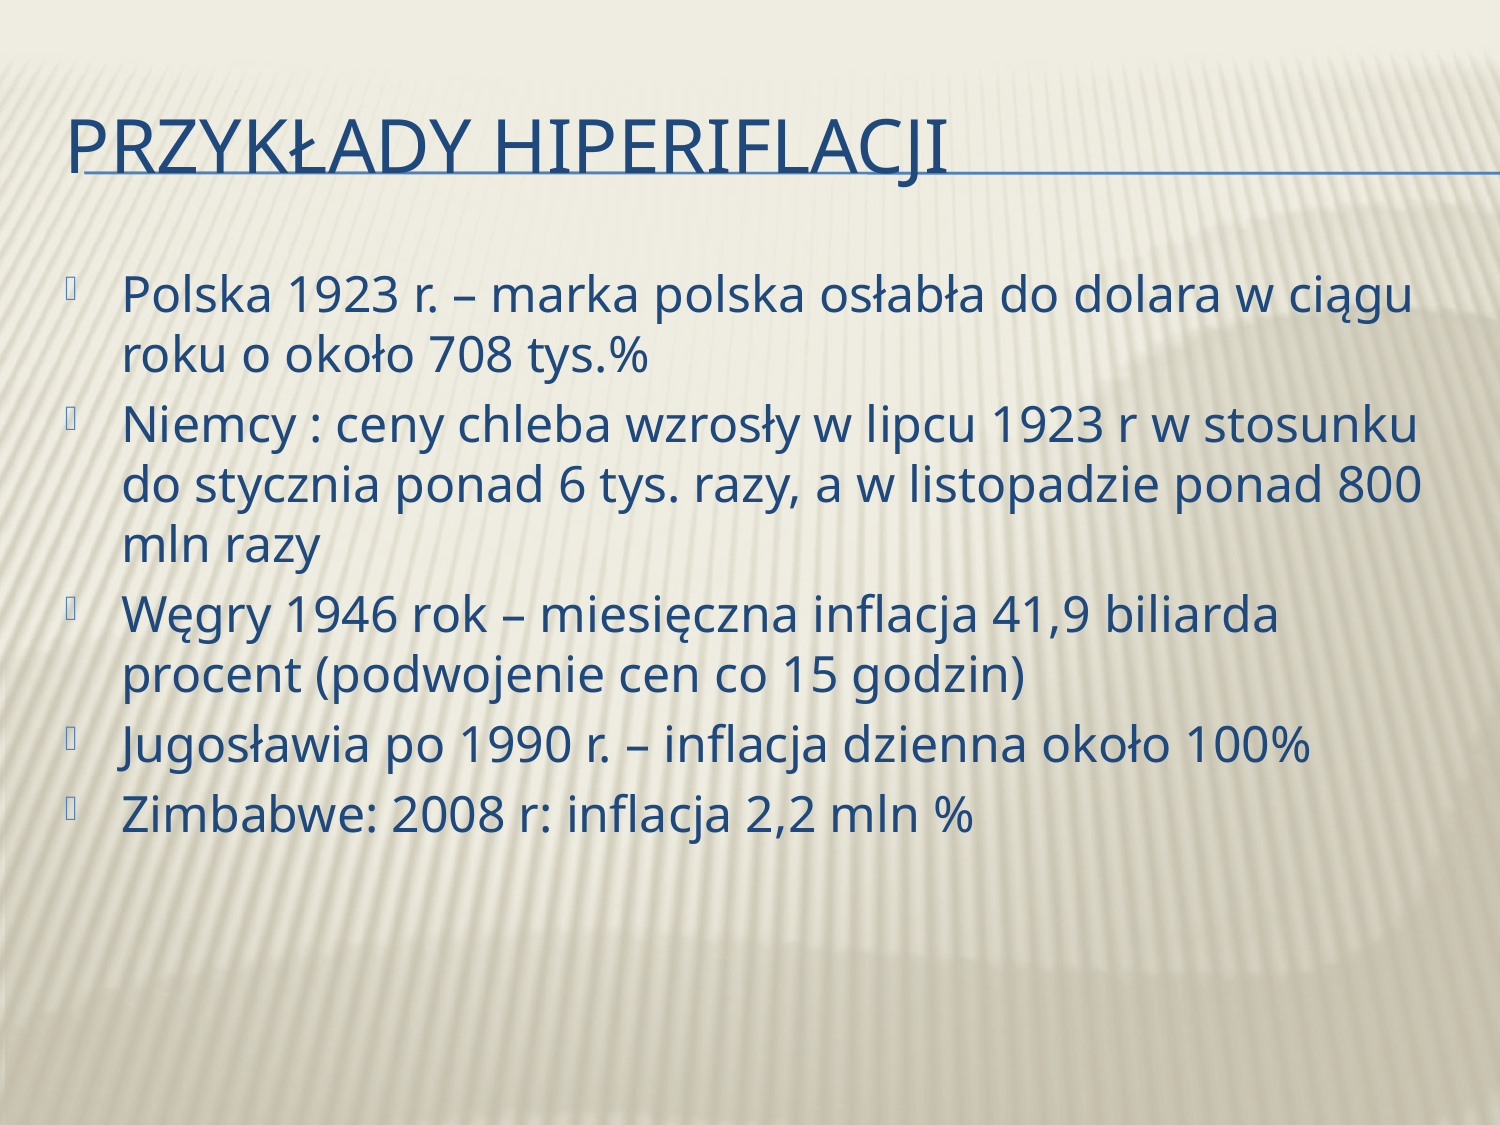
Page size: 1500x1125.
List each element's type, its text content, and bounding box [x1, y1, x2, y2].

title Przykłady hiperiflacji [50, 75, 1475, 213]
picture [0, 0, 1500, 1125]
list Polska 1923 r. – marka polska osłabła do dolara w ciągu roku o około 708 tys.% Niemcy : ceny chleba wzrosły w lipcu 1923 r w stosunku do stycznia ponad 6 tys. razy, a w listopadzie ponad 800 mln razy Węgry 1946 rok – miesięczna inflacja 41,9 biliarda procent (podwojenie cen co 15 godzin) Jugosławia po 1990 r. – inflacja dzienna około 100% Zimbabwe: 2008 r: inflacja 2,2 mln % [49, 254, 1476, 998]
